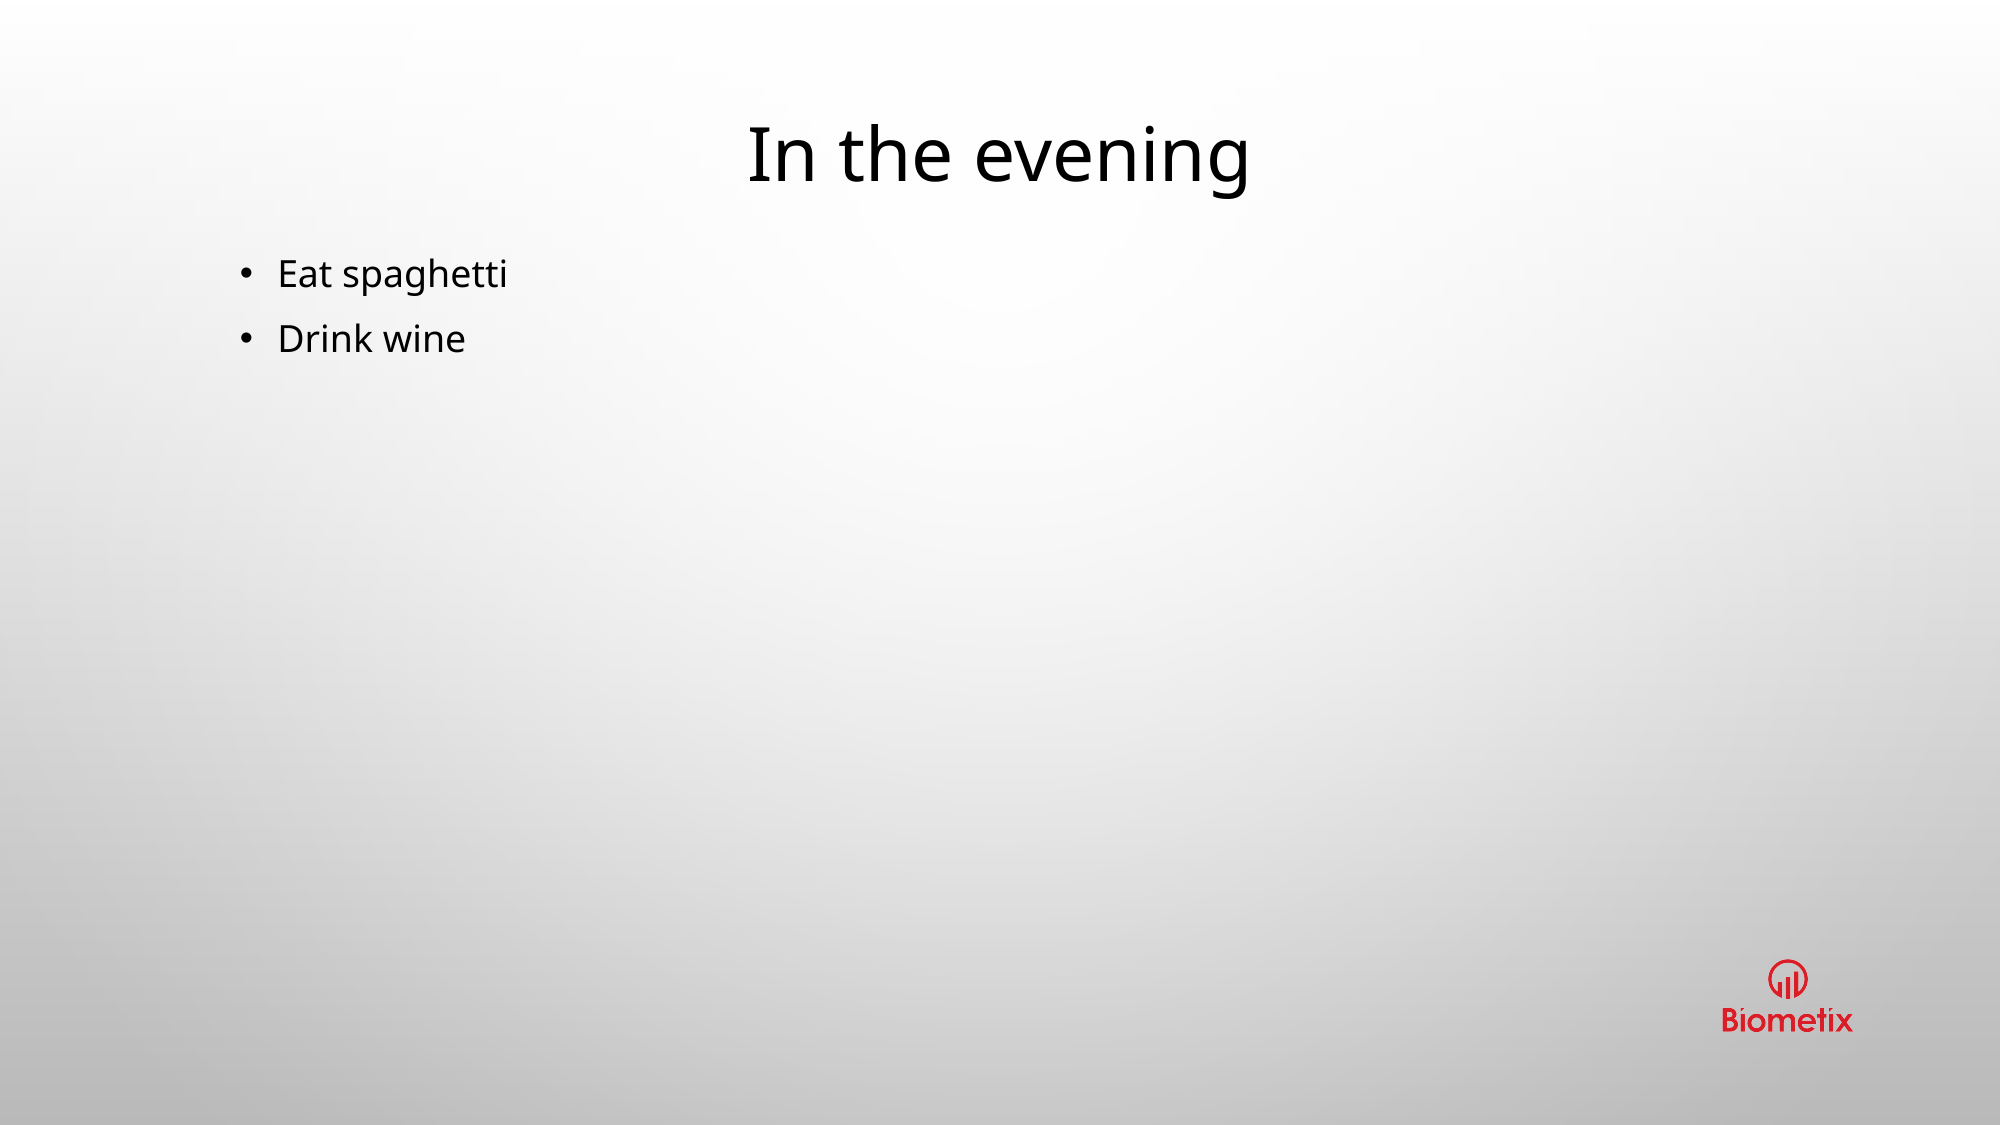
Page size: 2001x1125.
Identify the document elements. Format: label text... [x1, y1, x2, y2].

list Eat spaghetti Drink wine [149, 233, 1850, 950]
title In the evening [149, 101, 1851, 214]
picture [0, 0, 2000, 1125]
